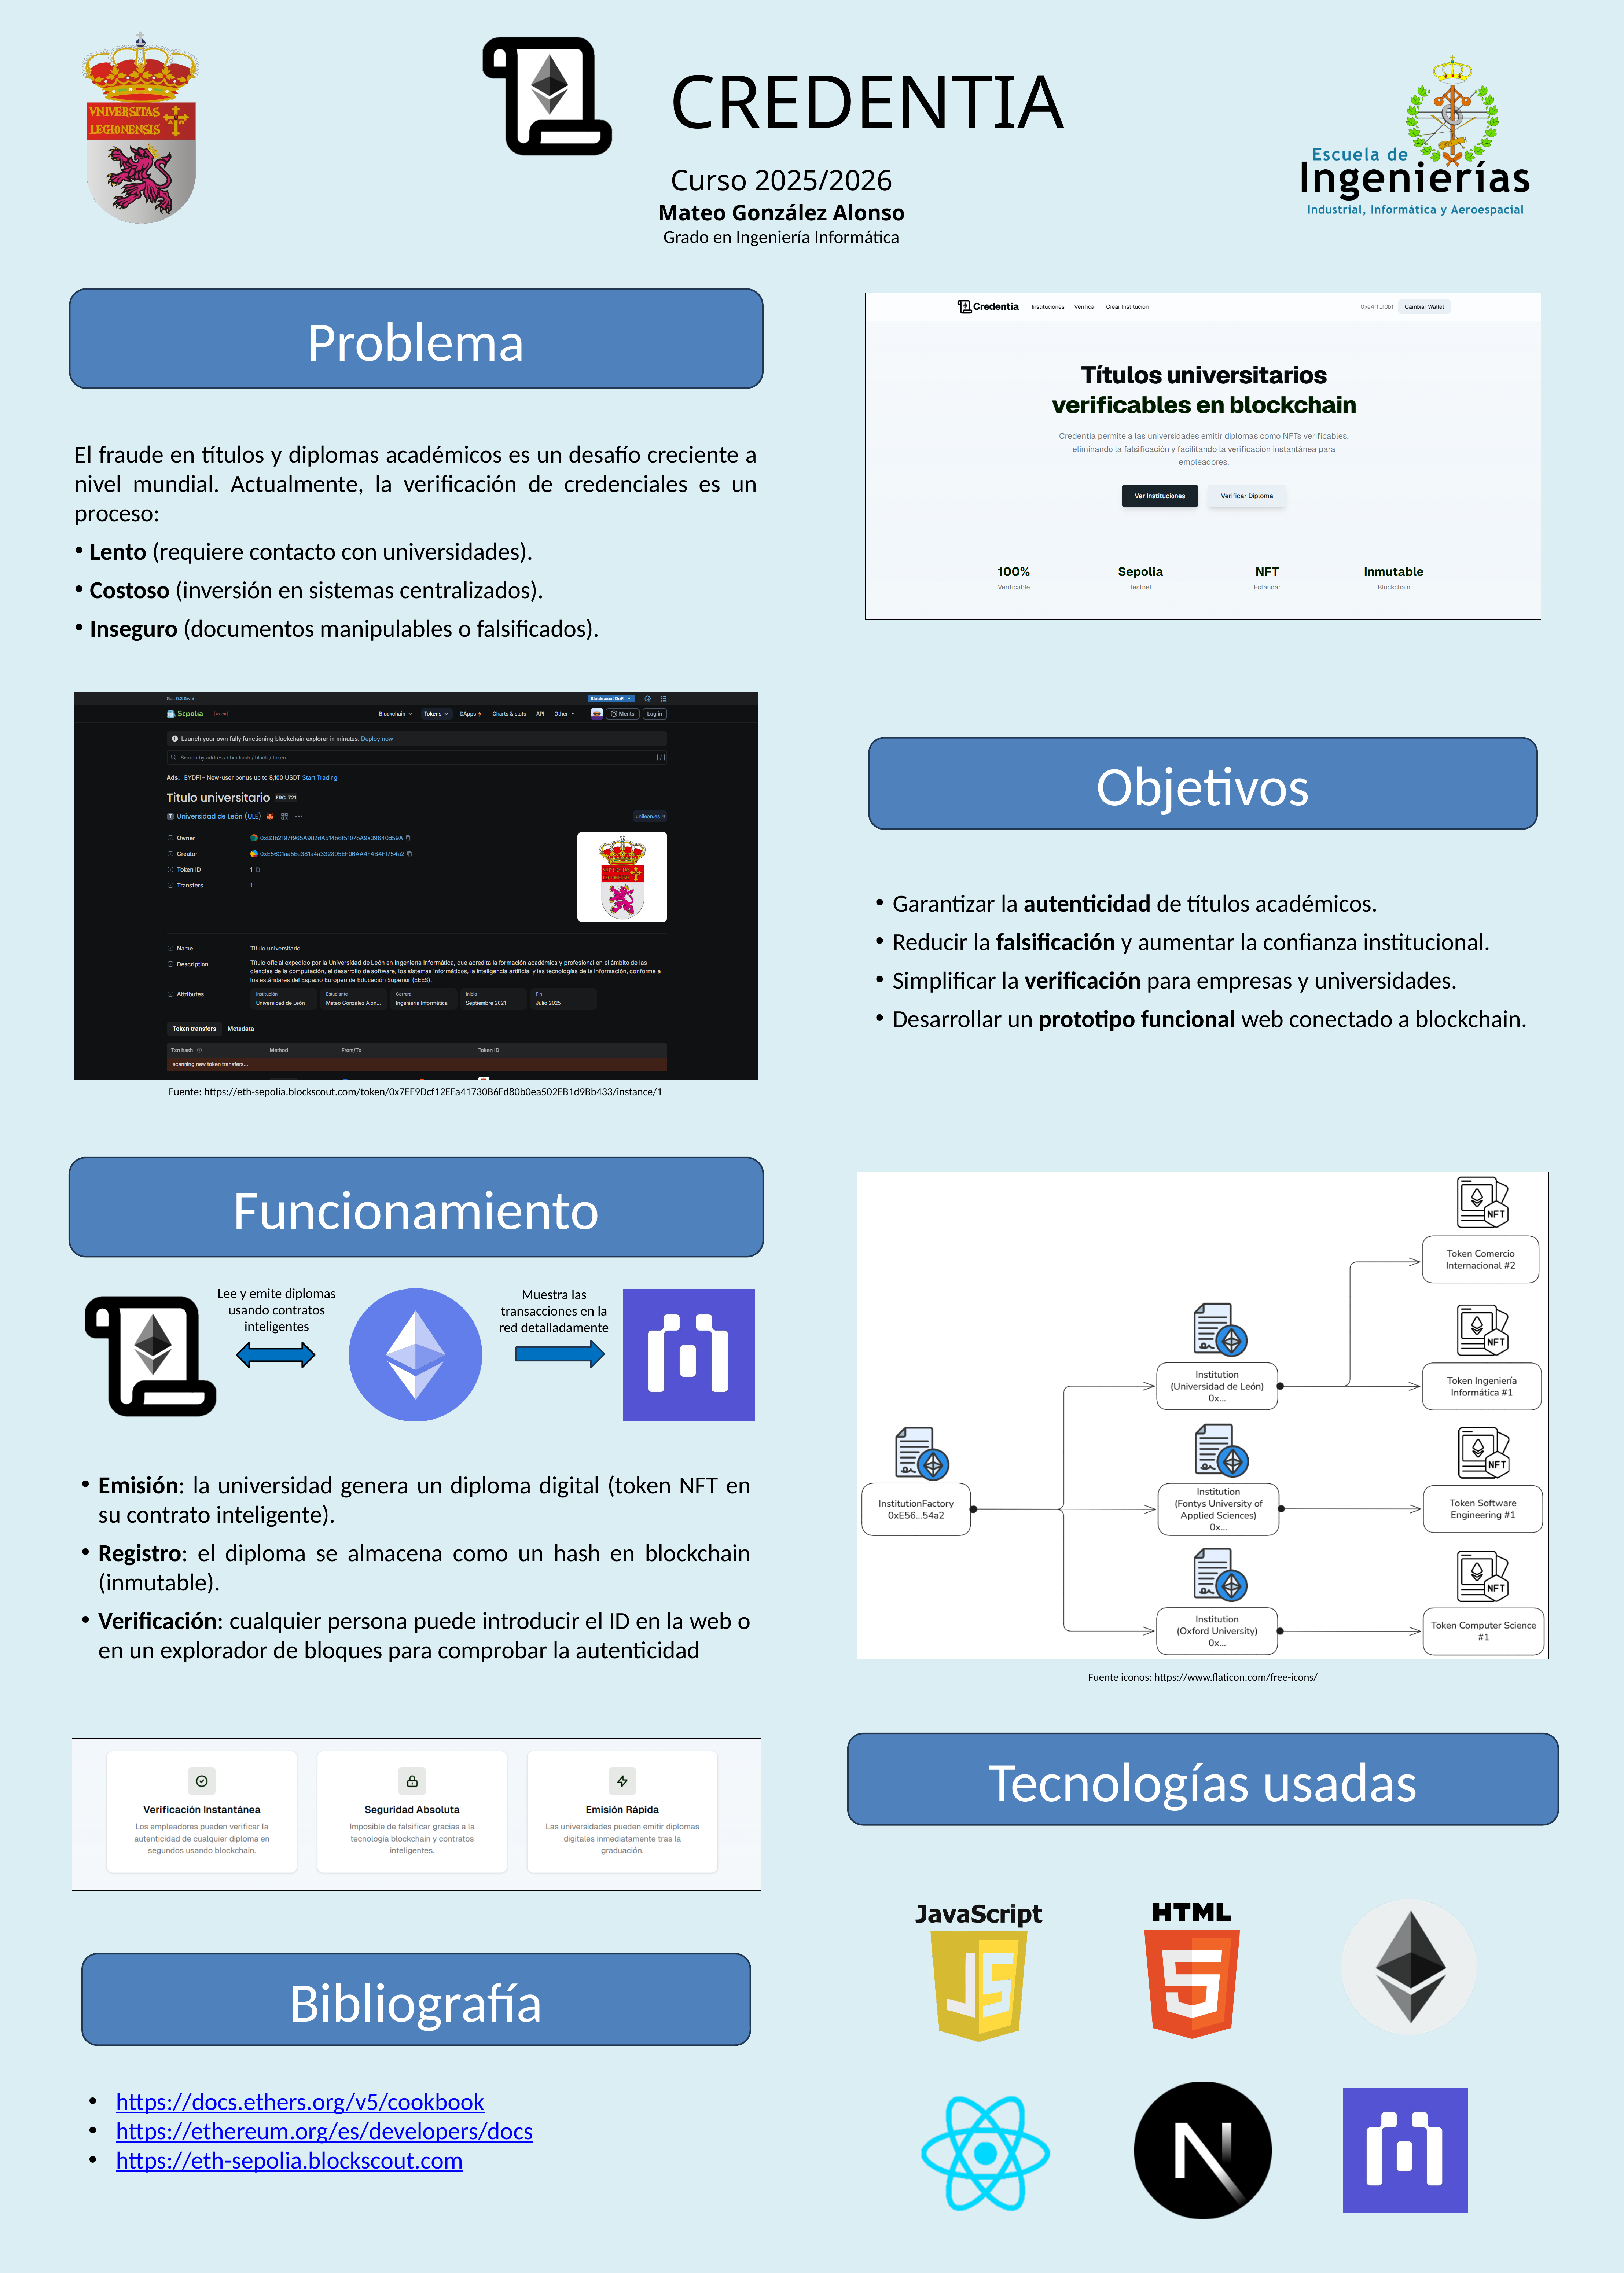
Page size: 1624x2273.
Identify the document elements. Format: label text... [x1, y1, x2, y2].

picture [1134, 2082, 1272, 2219]
text_box Curso 2025/2026 Mateo González Alonso Grado en Ingeniería Informática [199, 159, 1364, 250]
text_box Objetivos [868, 737, 1538, 830]
picture [81, 31, 199, 224]
picture [1343, 2088, 1468, 2213]
picture [865, 292, 1541, 620]
picture [71, 1738, 761, 1891]
text_box Problema [69, 288, 764, 389]
text_box [847, 1842, 1559, 2241]
picture [1341, 1899, 1477, 2035]
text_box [74, 1280, 755, 1432]
text_box https://docs.ethers.org/v5/cookbook https://ethereum.org/es/developers/docs https://eth-sepolia.blockscout.com [82, 2066, 750, 2222]
text_box Garantizar la autenticidad de títulos académicos. Reducir la falsificación y aumentar la confianza institucional. Simplificar la verificación para empresas y universidades. Desarrollar un prototipo funcional web conectado a blockchain. [869, 882, 1537, 1038]
text_box CREDENTIA [624, 52, 1142, 146]
text_box Funcionamiento [68, 1156, 764, 1258]
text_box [857, 1172, 1549, 1699]
text_box El fraude en títulos y diplomas académicos es un desafío creciente a nivel mundial. Actualmente, la verificación de credenciales es un proceso: Lento (requiere contacto con universidades). Costoso (inversión en sistemas centralizados). Inseguro (documentos manipulables o falsificados). [69, 423, 764, 656]
picture [1124, 1903, 1260, 2039]
picture [917, 2085, 1055, 2223]
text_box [74, 692, 758, 1101]
picture [1299, 54, 1533, 218]
text_box Bibliografía [81, 1953, 751, 2046]
picture [915, 1904, 1043, 2042]
text_box Tecnologías usadas [847, 1732, 1559, 1826]
picture [472, 21, 622, 171]
text_box Emisión: la universidad genera un diploma digital (token NFT en su contrato inteligente). Registro: el diploma se almacena como un hash en blockchain (inmutable). Verificación: cualquier persona puede introducir el ID en la web o en un explorador de bloques para comprobar la autenticidad [75, 1449, 757, 1683]
